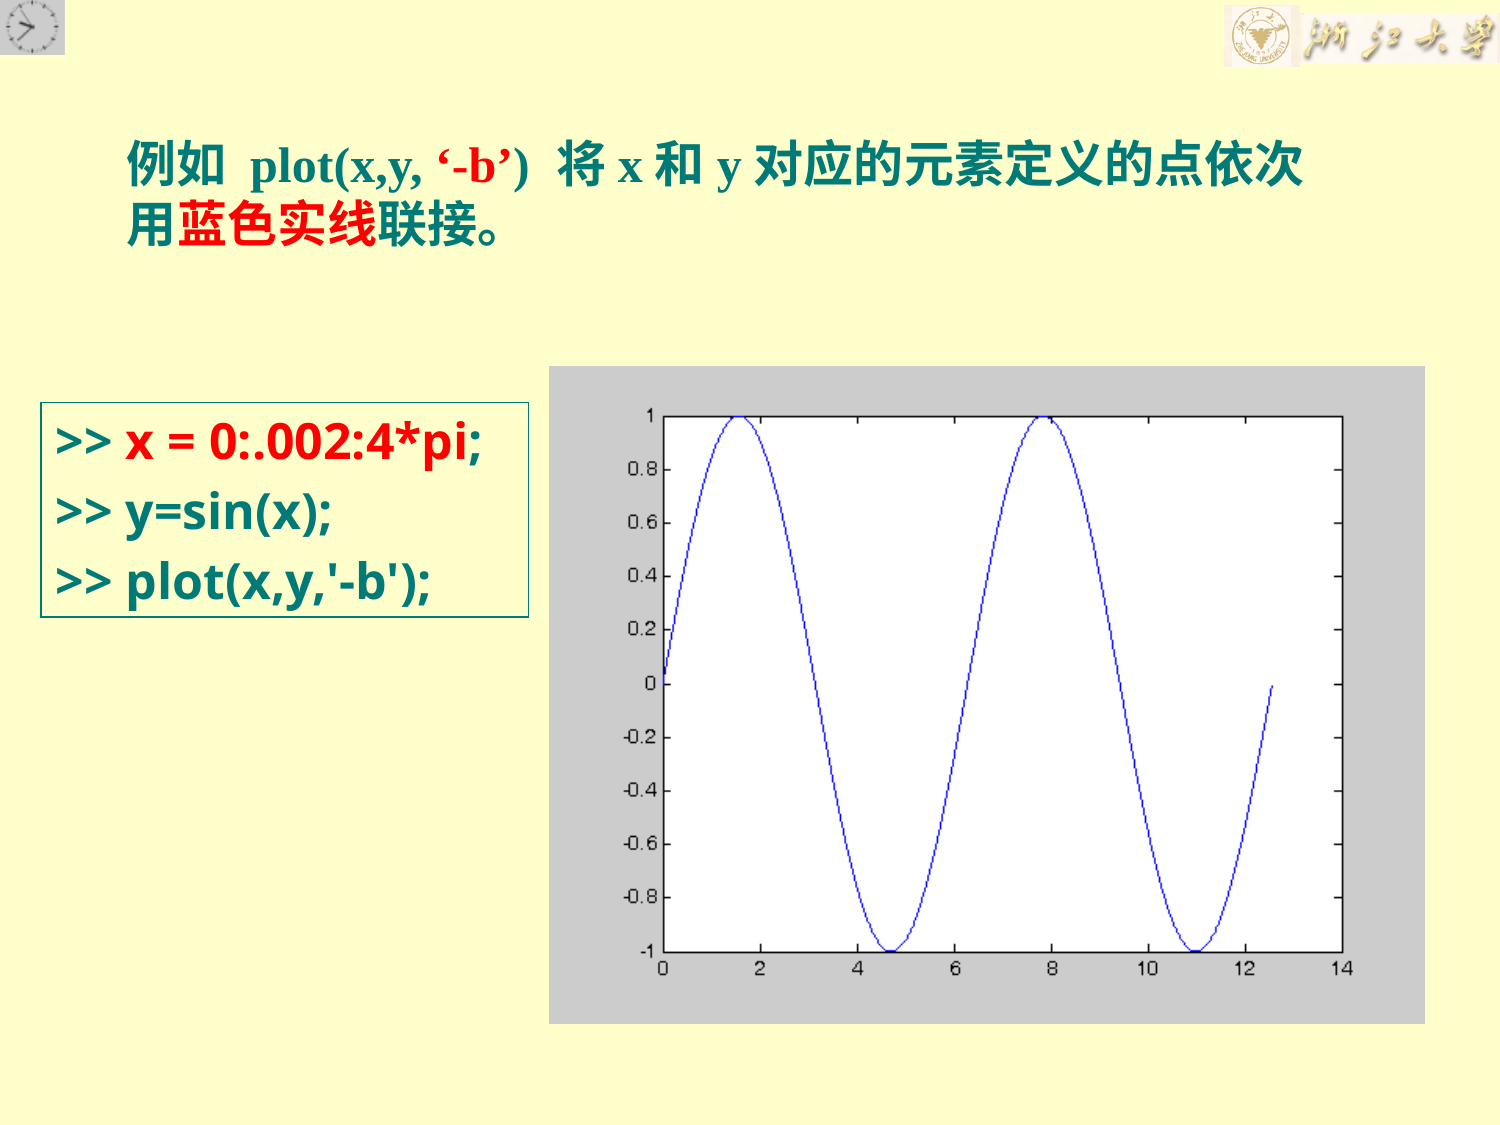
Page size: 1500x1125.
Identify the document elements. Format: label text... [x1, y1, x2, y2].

picture [1224, 5, 1500, 67]
text_box >> x = 0:.002:4*pi; >> y=sin(x); >> plot(x,y,'-b'); [41, 402, 529, 617]
text_box 例如 plot(x,y, ‘-b’) 将x和y对应的元素定义的点依次用蓝色实线联接。 [112, 125, 1365, 261]
picture [548, 366, 1425, 1024]
